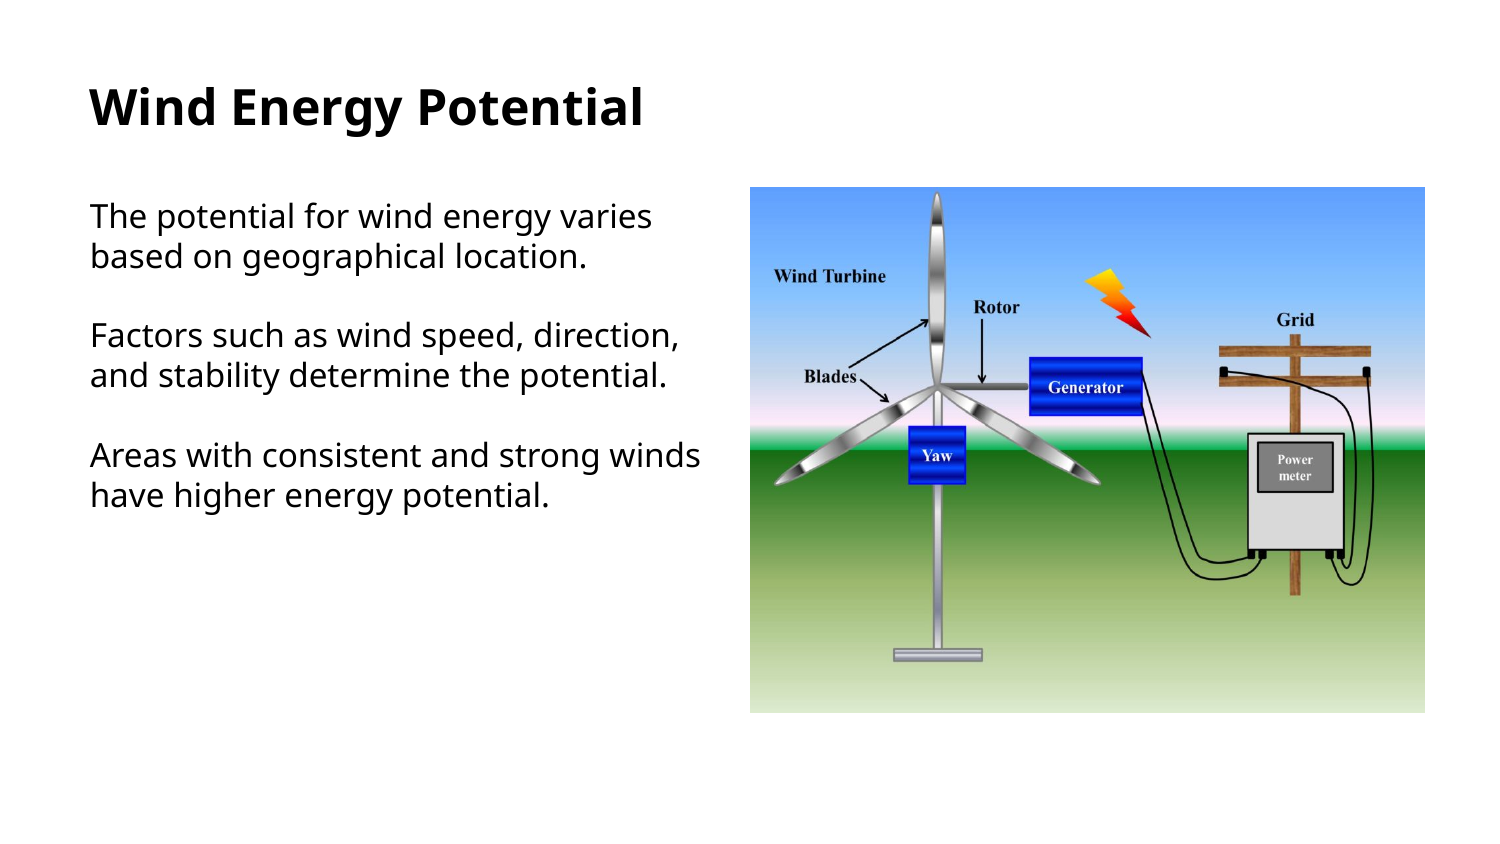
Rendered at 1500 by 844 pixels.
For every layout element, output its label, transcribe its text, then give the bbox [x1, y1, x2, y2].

text_box The potential for wind energy varies based on geographical location. Factors such as wind speed, direction, and stability determine the potential. Areas with consistent and strong winds have higher energy potential. [74, 187, 749, 713]
text_box Wind Energy Potential [74, 37, 1425, 173]
picture [749, 187, 1425, 713]
